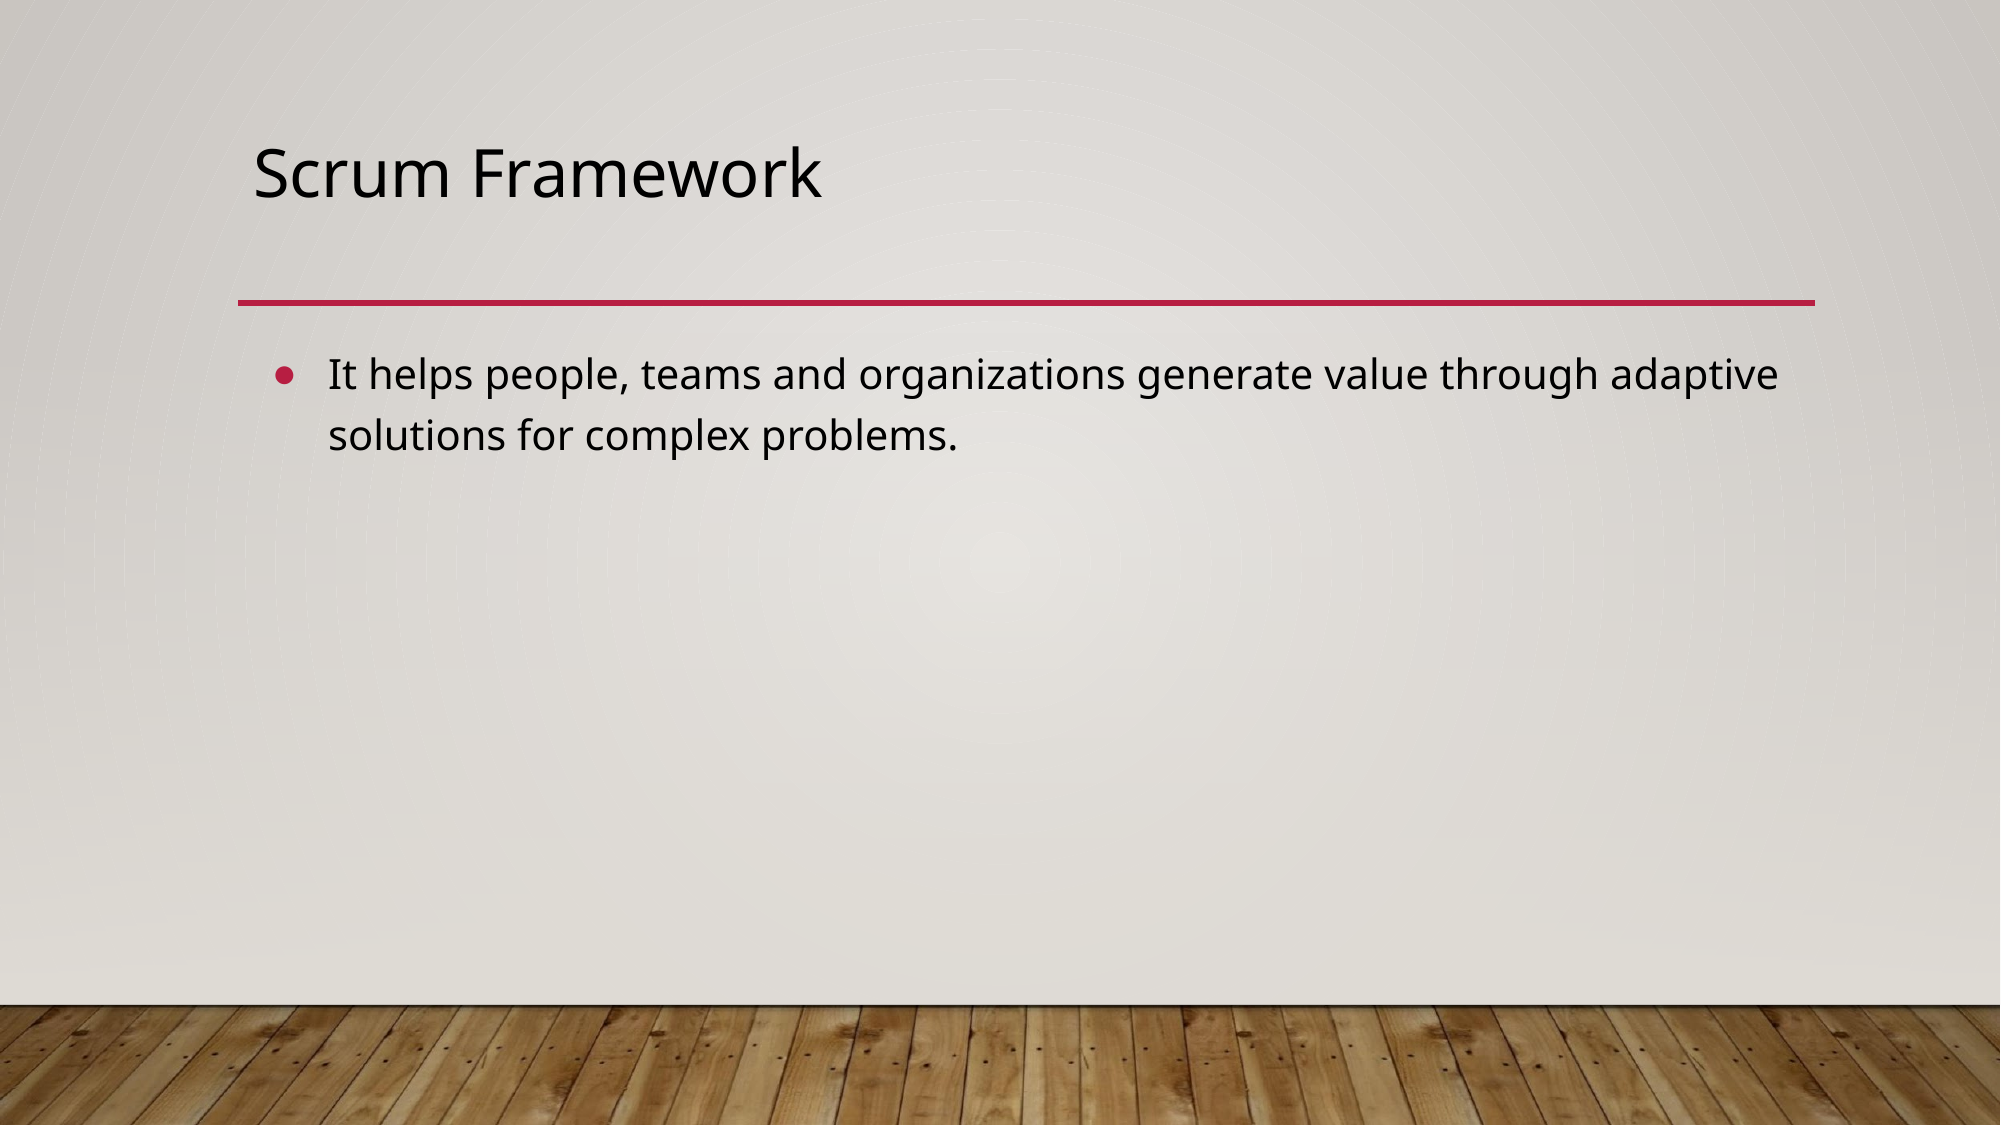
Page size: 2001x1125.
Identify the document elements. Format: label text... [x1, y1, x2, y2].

picture [0, 1005, 2000, 1125]
list It helps people, teams and organizations generate value through adaptive solutions for complex problems. [238, 330, 1814, 897]
title Scrum Framework [238, 131, 1814, 305]
